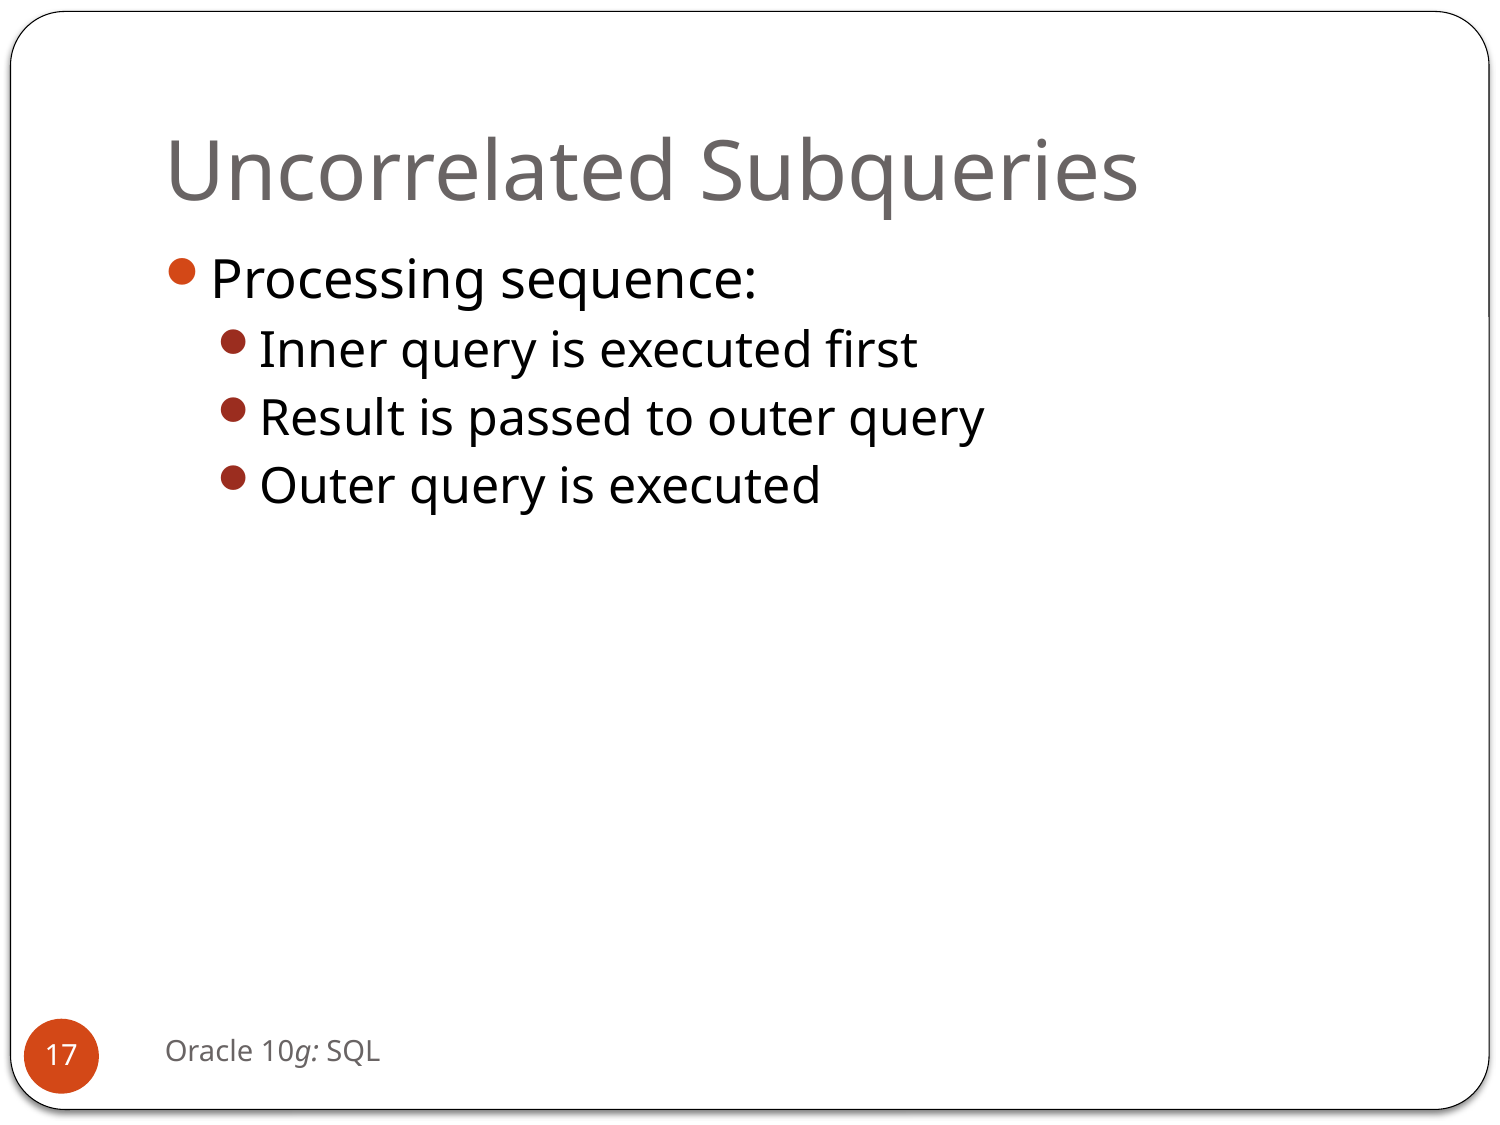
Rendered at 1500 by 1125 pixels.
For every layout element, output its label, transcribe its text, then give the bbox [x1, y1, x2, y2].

slide_number 17 [23, 1018, 99, 1094]
list Processing sequence: Inner query is executed first Result is passed to outer query Outer query is executed [150, 237, 1425, 988]
footer Oracle 10g: SQL [150, 1012, 800, 1088]
title Uncorrelated Subqueries [150, 45, 1425, 233]
